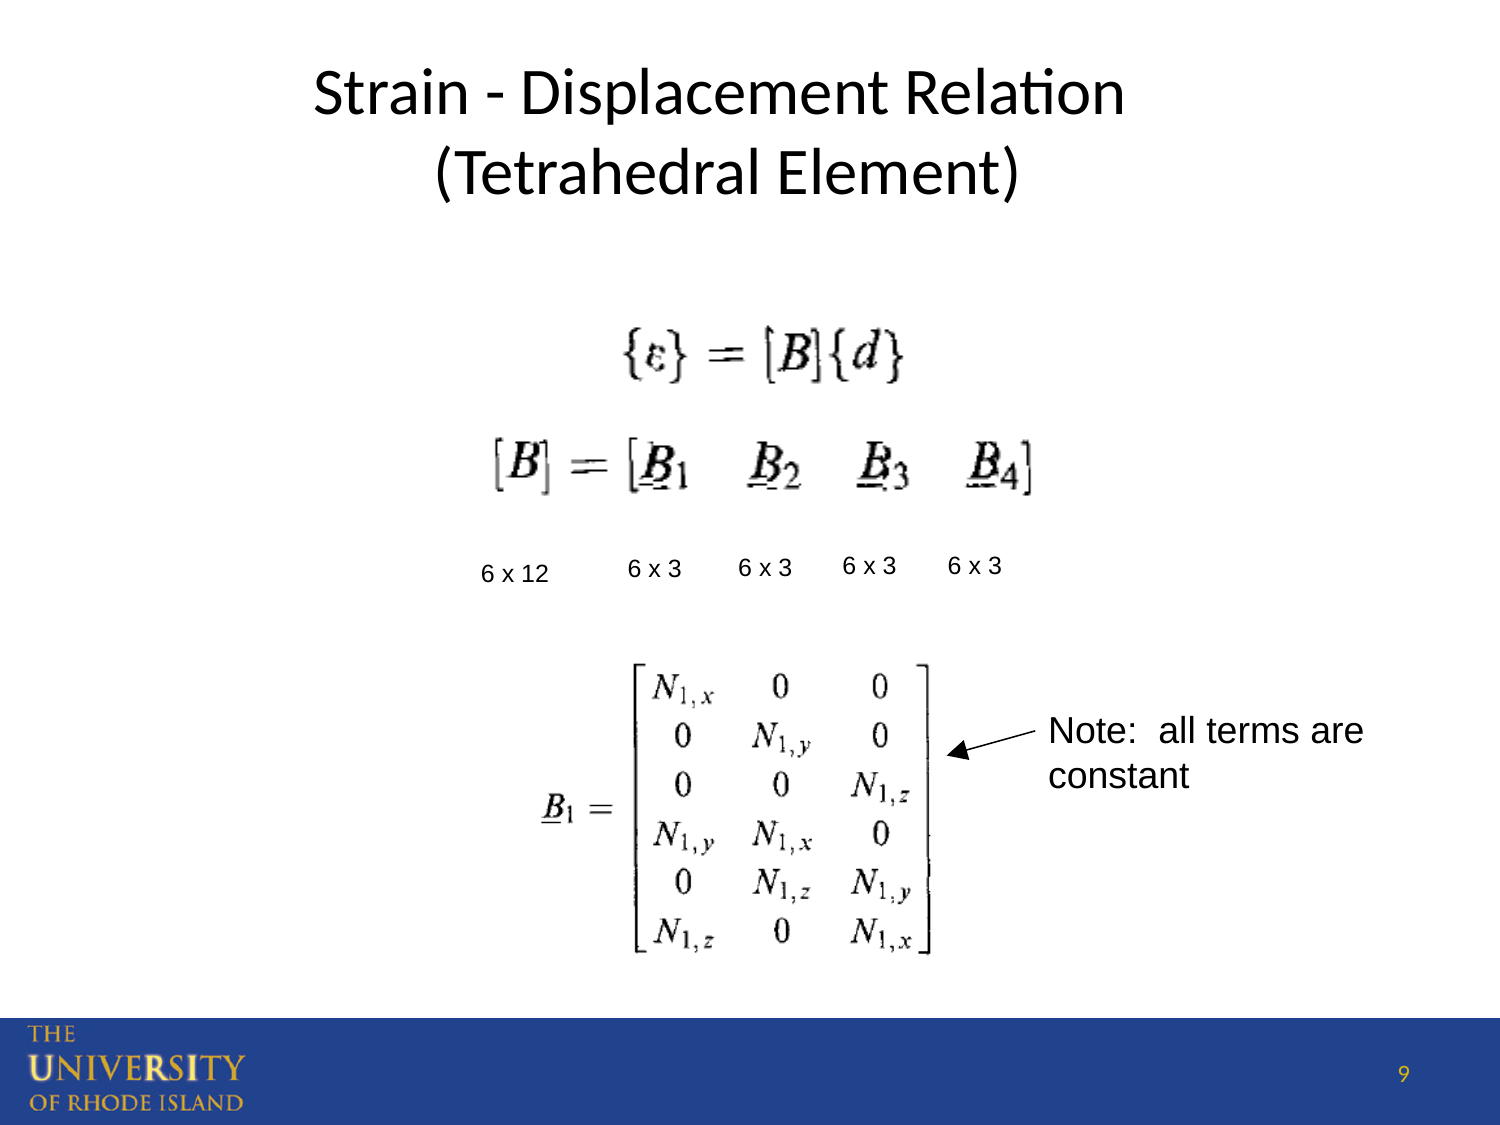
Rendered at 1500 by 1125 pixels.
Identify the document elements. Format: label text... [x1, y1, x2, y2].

text_box [963, 730, 1036, 760]
picture [0, 1018, 1500, 1125]
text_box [421, 290, 1113, 596]
text_box Note: all terms are constant [1033, 698, 1407, 804]
picture [521, 643, 959, 967]
title Strain - Displacement Relation (Tetrahedral Element) [52, 40, 1403, 229]
